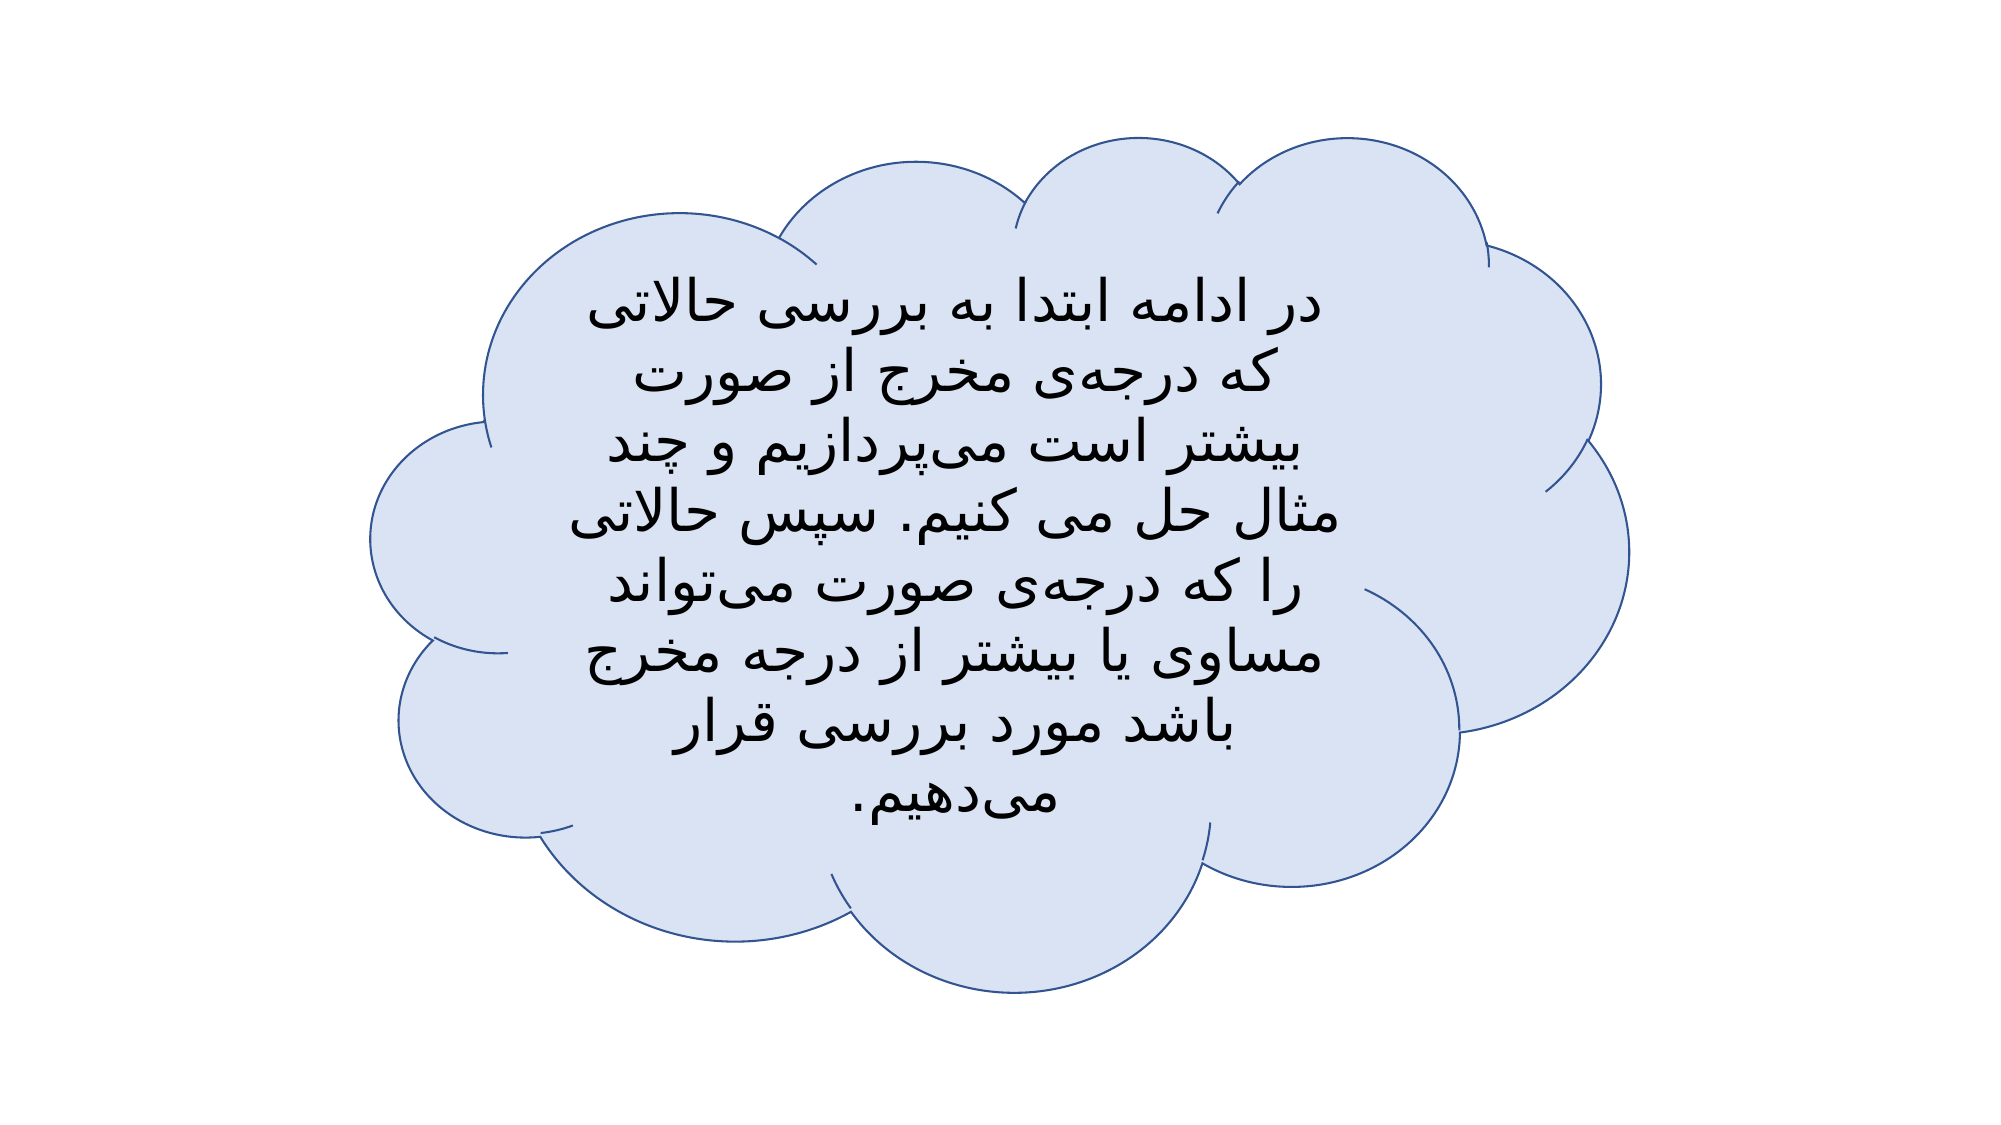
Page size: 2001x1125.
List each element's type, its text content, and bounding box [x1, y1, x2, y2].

text_box در ادامه ابتدا به بررسی حالاتی که درجه‌ی مخرج از صورت بیشتر است می‌پردازیم و چند مثال حل می کنیم. سپس حالاتی را که درجه‌ی صورت می‌تواند مساوی یا بیشتر از درجه مخرج باشد مورد بررسی قرار می‌دهیم. [369, 136, 1631, 994]
